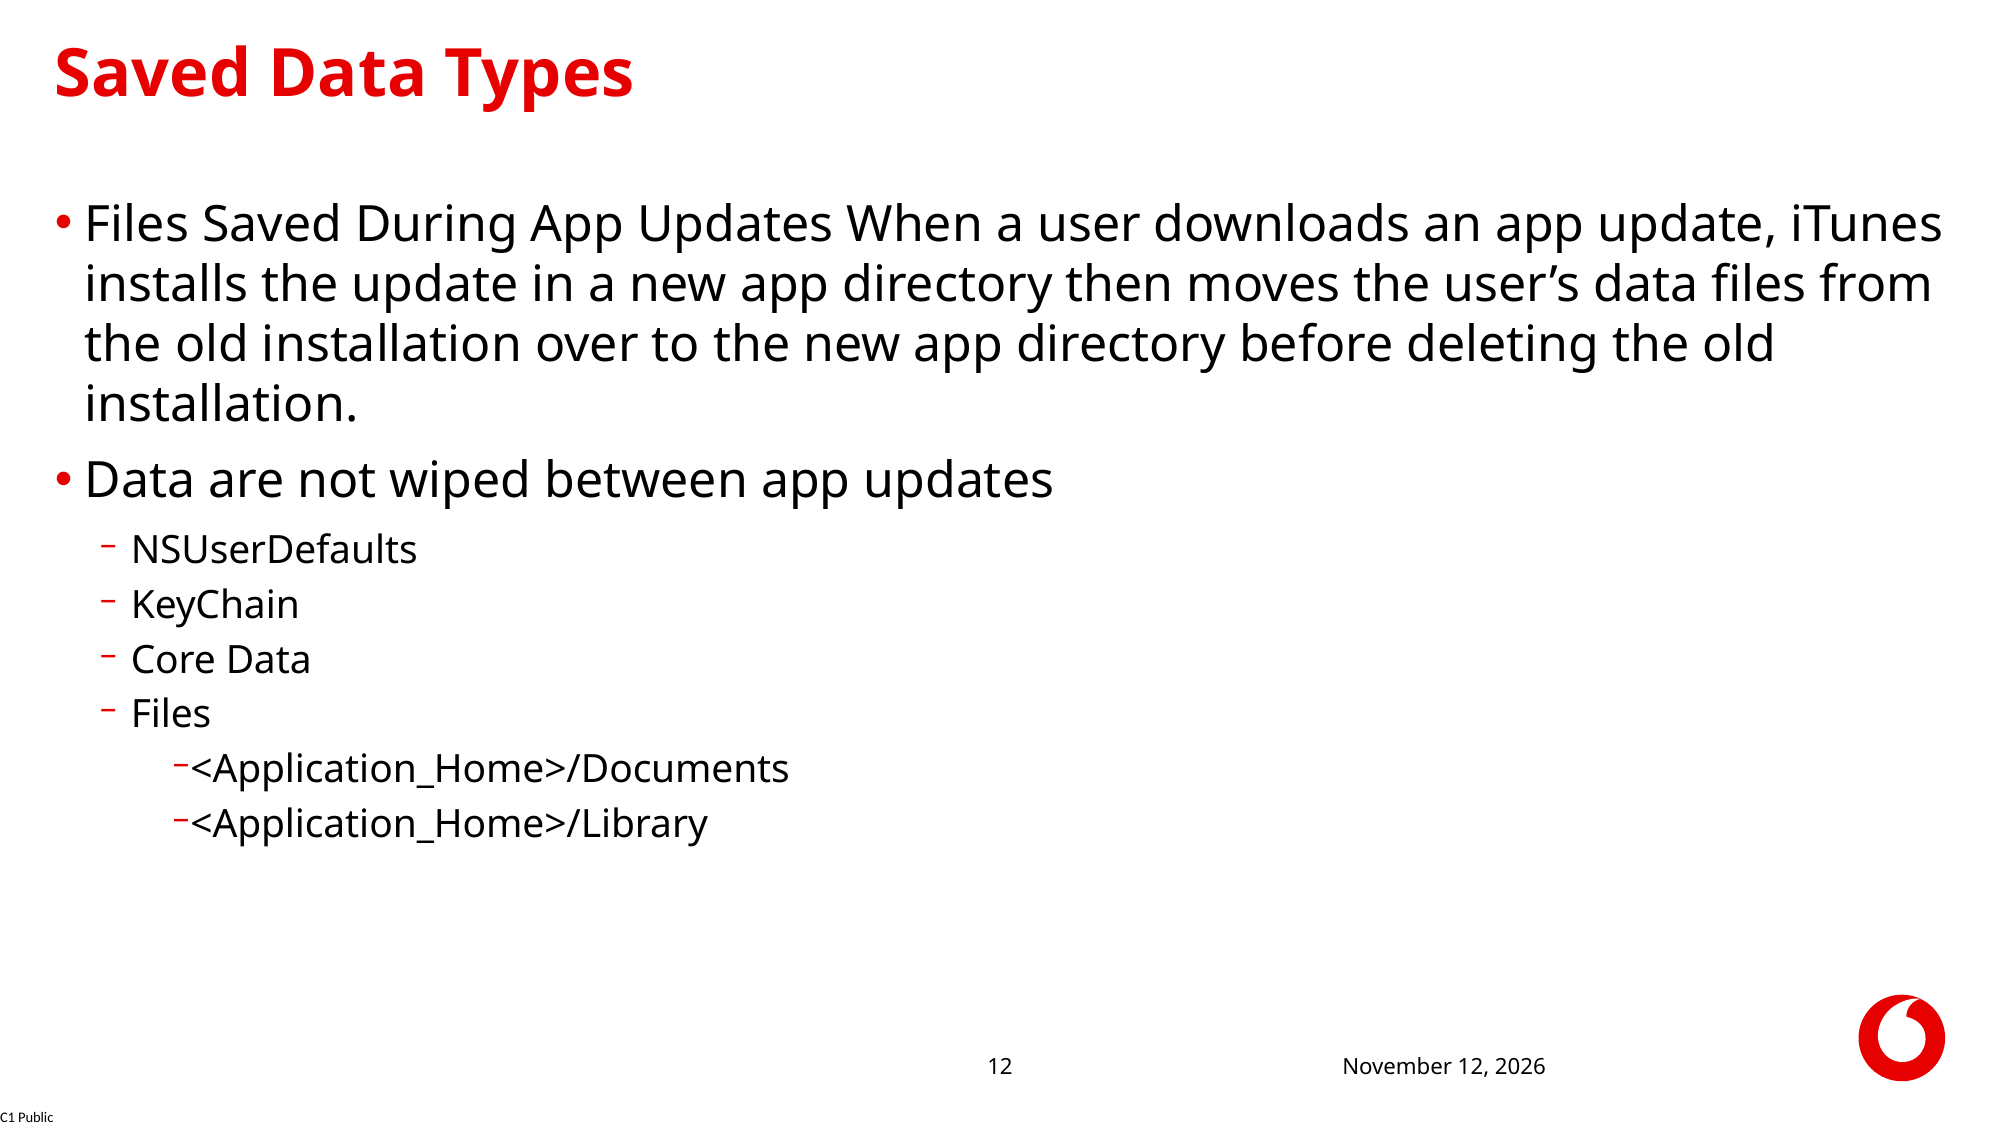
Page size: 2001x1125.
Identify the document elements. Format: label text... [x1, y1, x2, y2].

list Files Saved During App Updates When a user downloads an app update, iTunes installs the update in a new app directory then moves the user’s data files from the old installation over to the new app directory before deleting the old installation. Data are not wiped between app updates NSUserDefaults KeyChain Core Data Files <Application_Home>/Documents <Application_Home>/Library [54, 191, 1946, 980]
slide_number 12 [954, 1030, 1046, 1084]
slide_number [1342, 1030, 1809, 1083]
title Saved Data Types [54, 45, 1486, 191]
